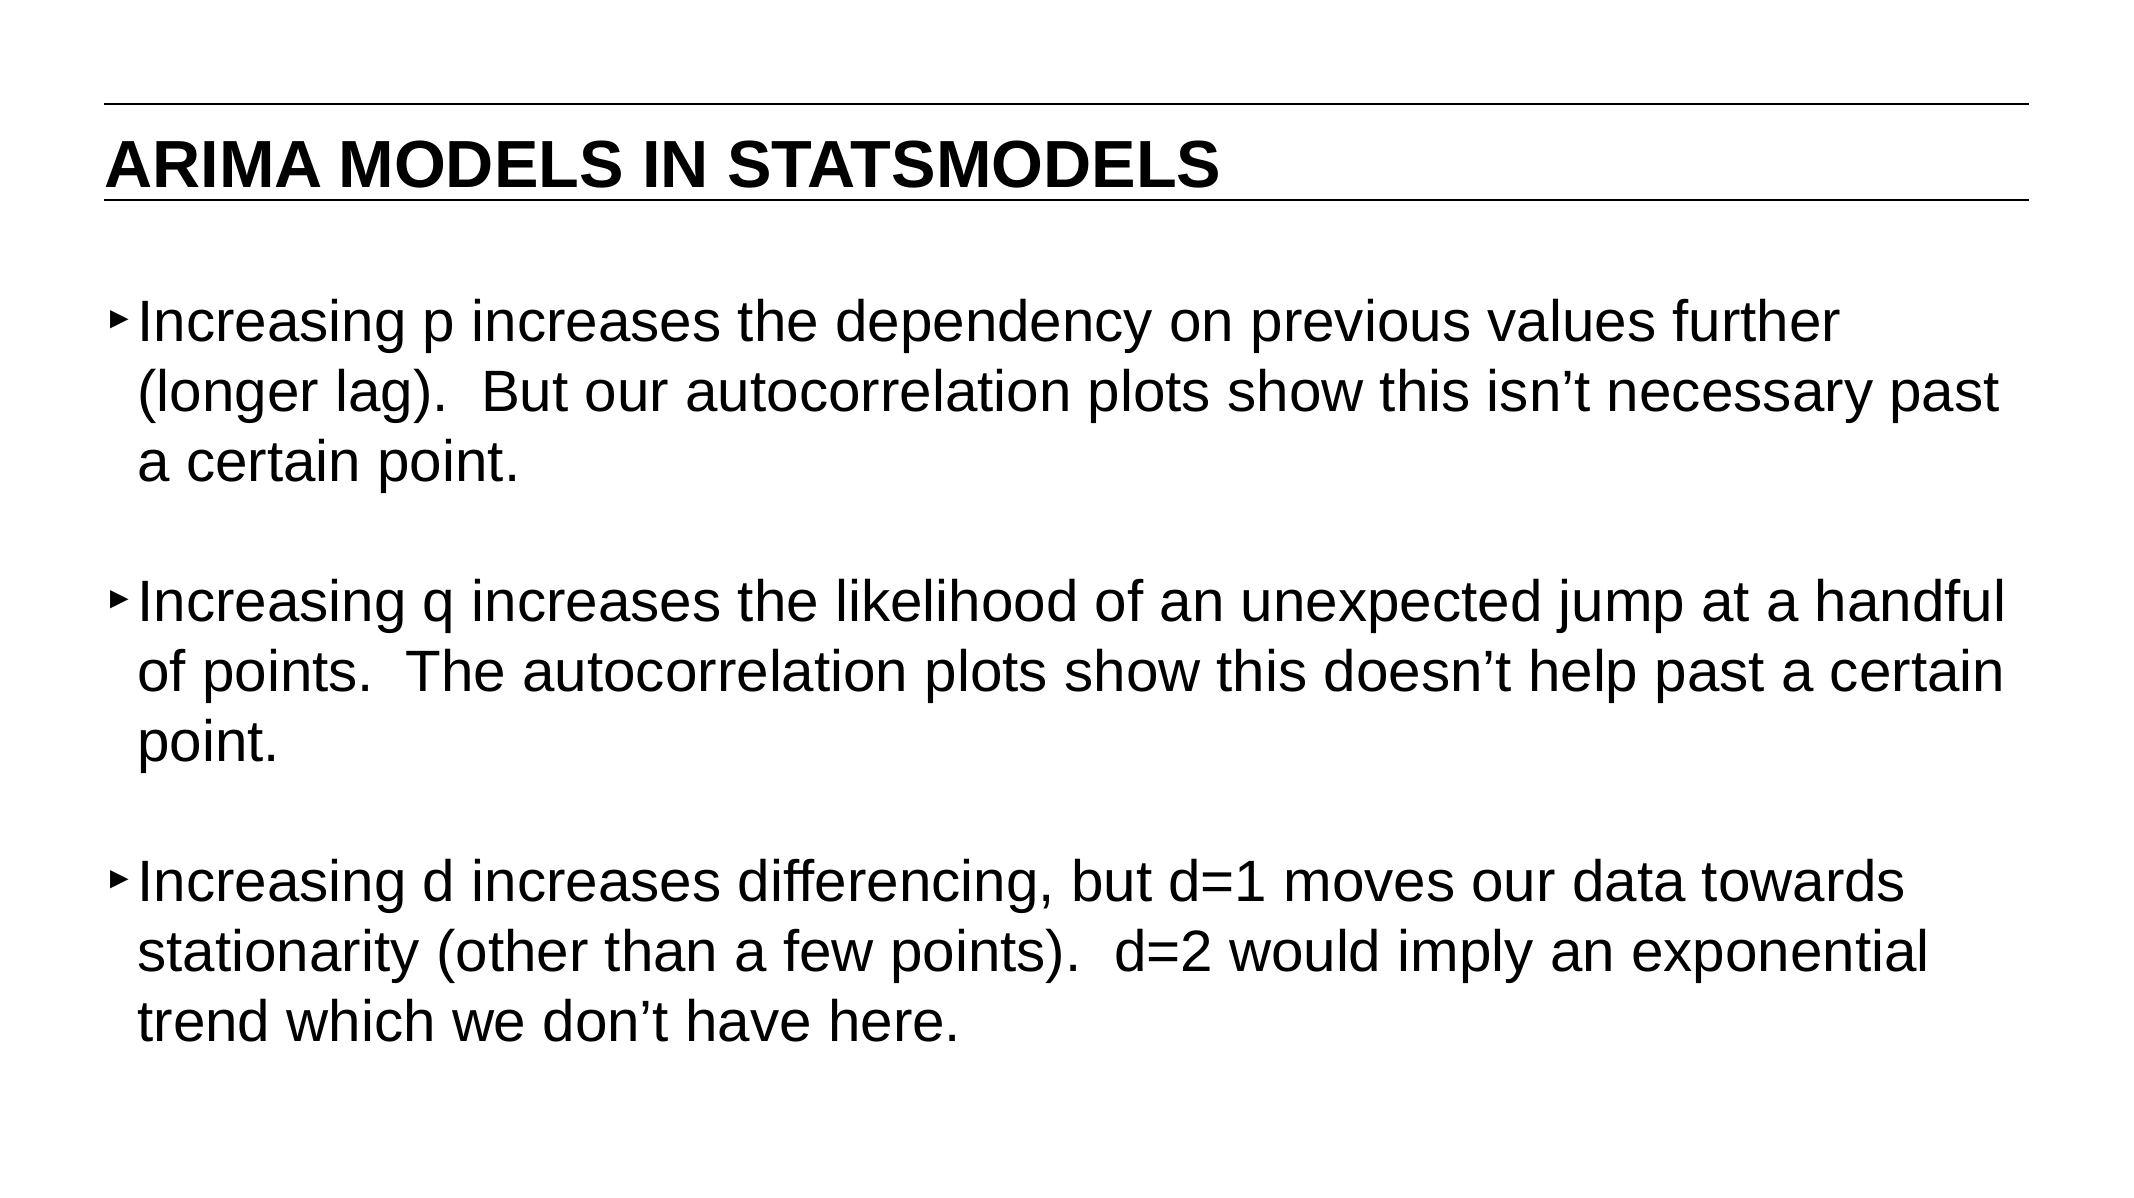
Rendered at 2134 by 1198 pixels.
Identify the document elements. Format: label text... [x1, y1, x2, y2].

list Increasing p increases the dependency on previous values further (longer lag). But our autocorrelation plots show this isn’t necessary past a certain point. Increasing q increases the likelihood of an unexpected jump at a handful of points. The autocorrelation plots show this doesn’t help past a certain point. Increasing d increases differencing, but d=1 moves our data towards stationarity (other than a few points). d=2 would imply an exponential trend which we don’t have here. [104, 213, 2030, 839]
text_box ARIMA MODELS IN STATSMODELS [104, 120, 2030, 192]
